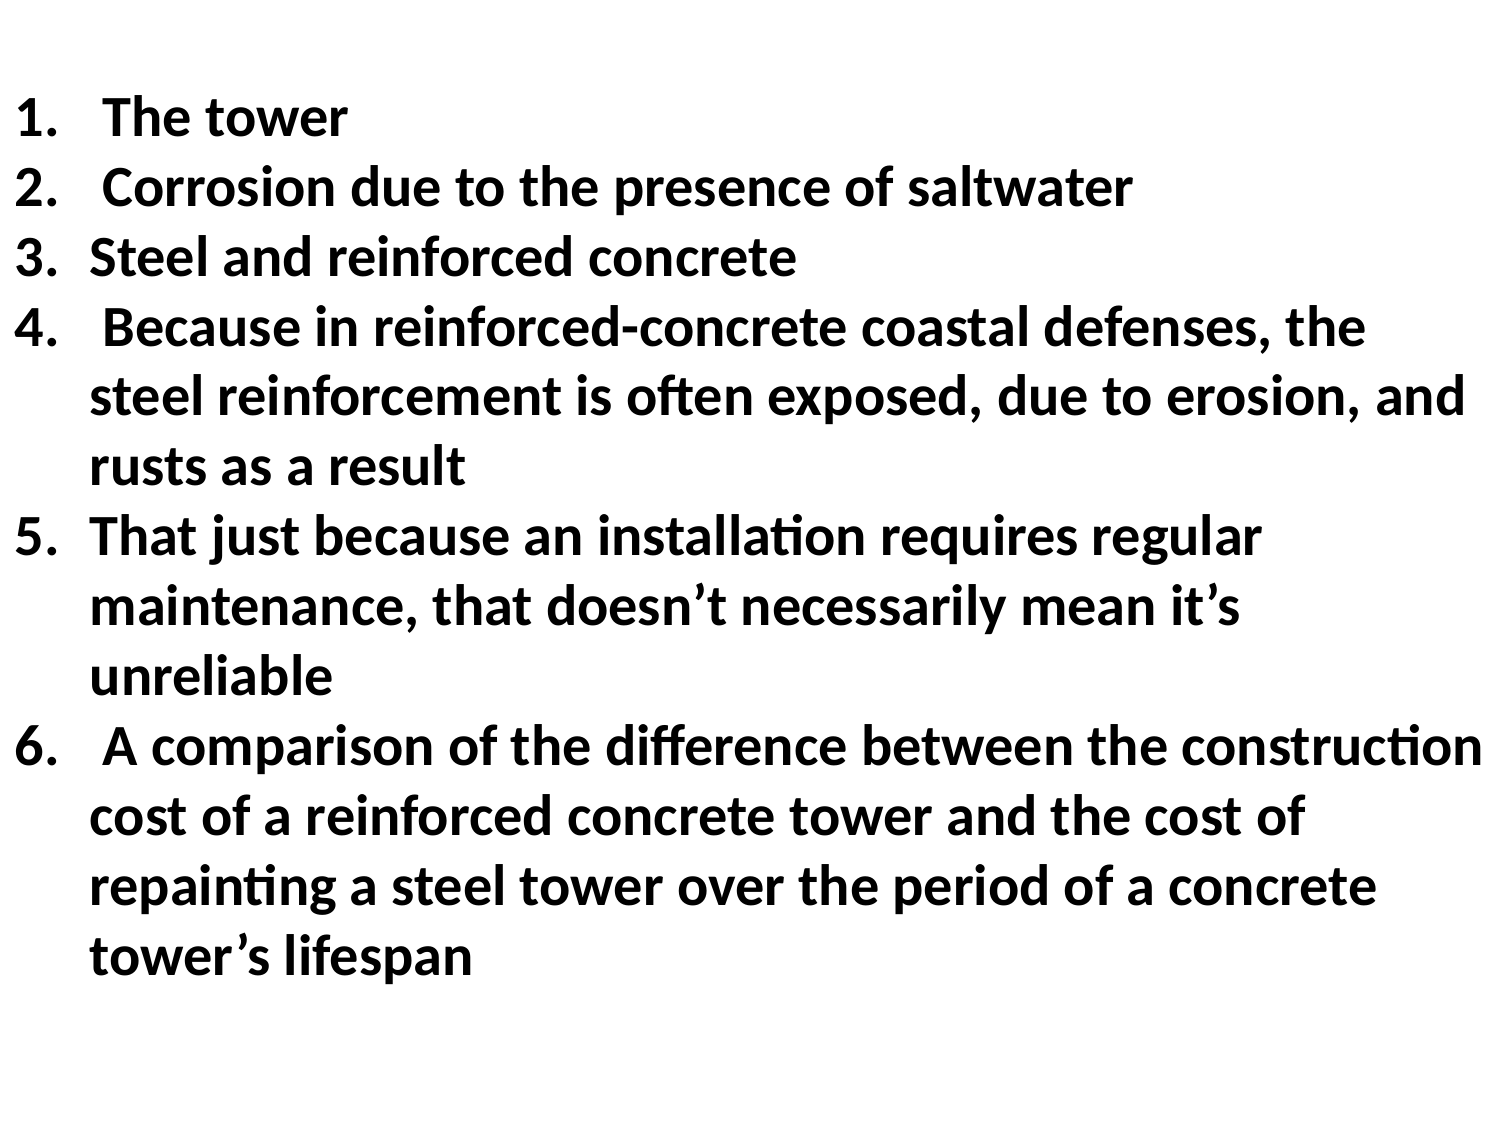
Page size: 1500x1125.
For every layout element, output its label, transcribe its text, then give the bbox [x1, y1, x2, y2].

text_box The tower Corrosion due to the presence of saltwater Steel and reinforced concrete Because in reinforced-concrete coastal defenses, the steel reinforcement is often exposed, due to erosion, and rusts as a result That just because an installation requires regular maintenance, that doesn’t necessarily mean it’s unreliable A comparison of the difference between the construction cost of a reinforced concrete tower and the cost of repainting a steel tower over the period of a concrete tower’s lifespan [0, 70, 1500, 1065]
